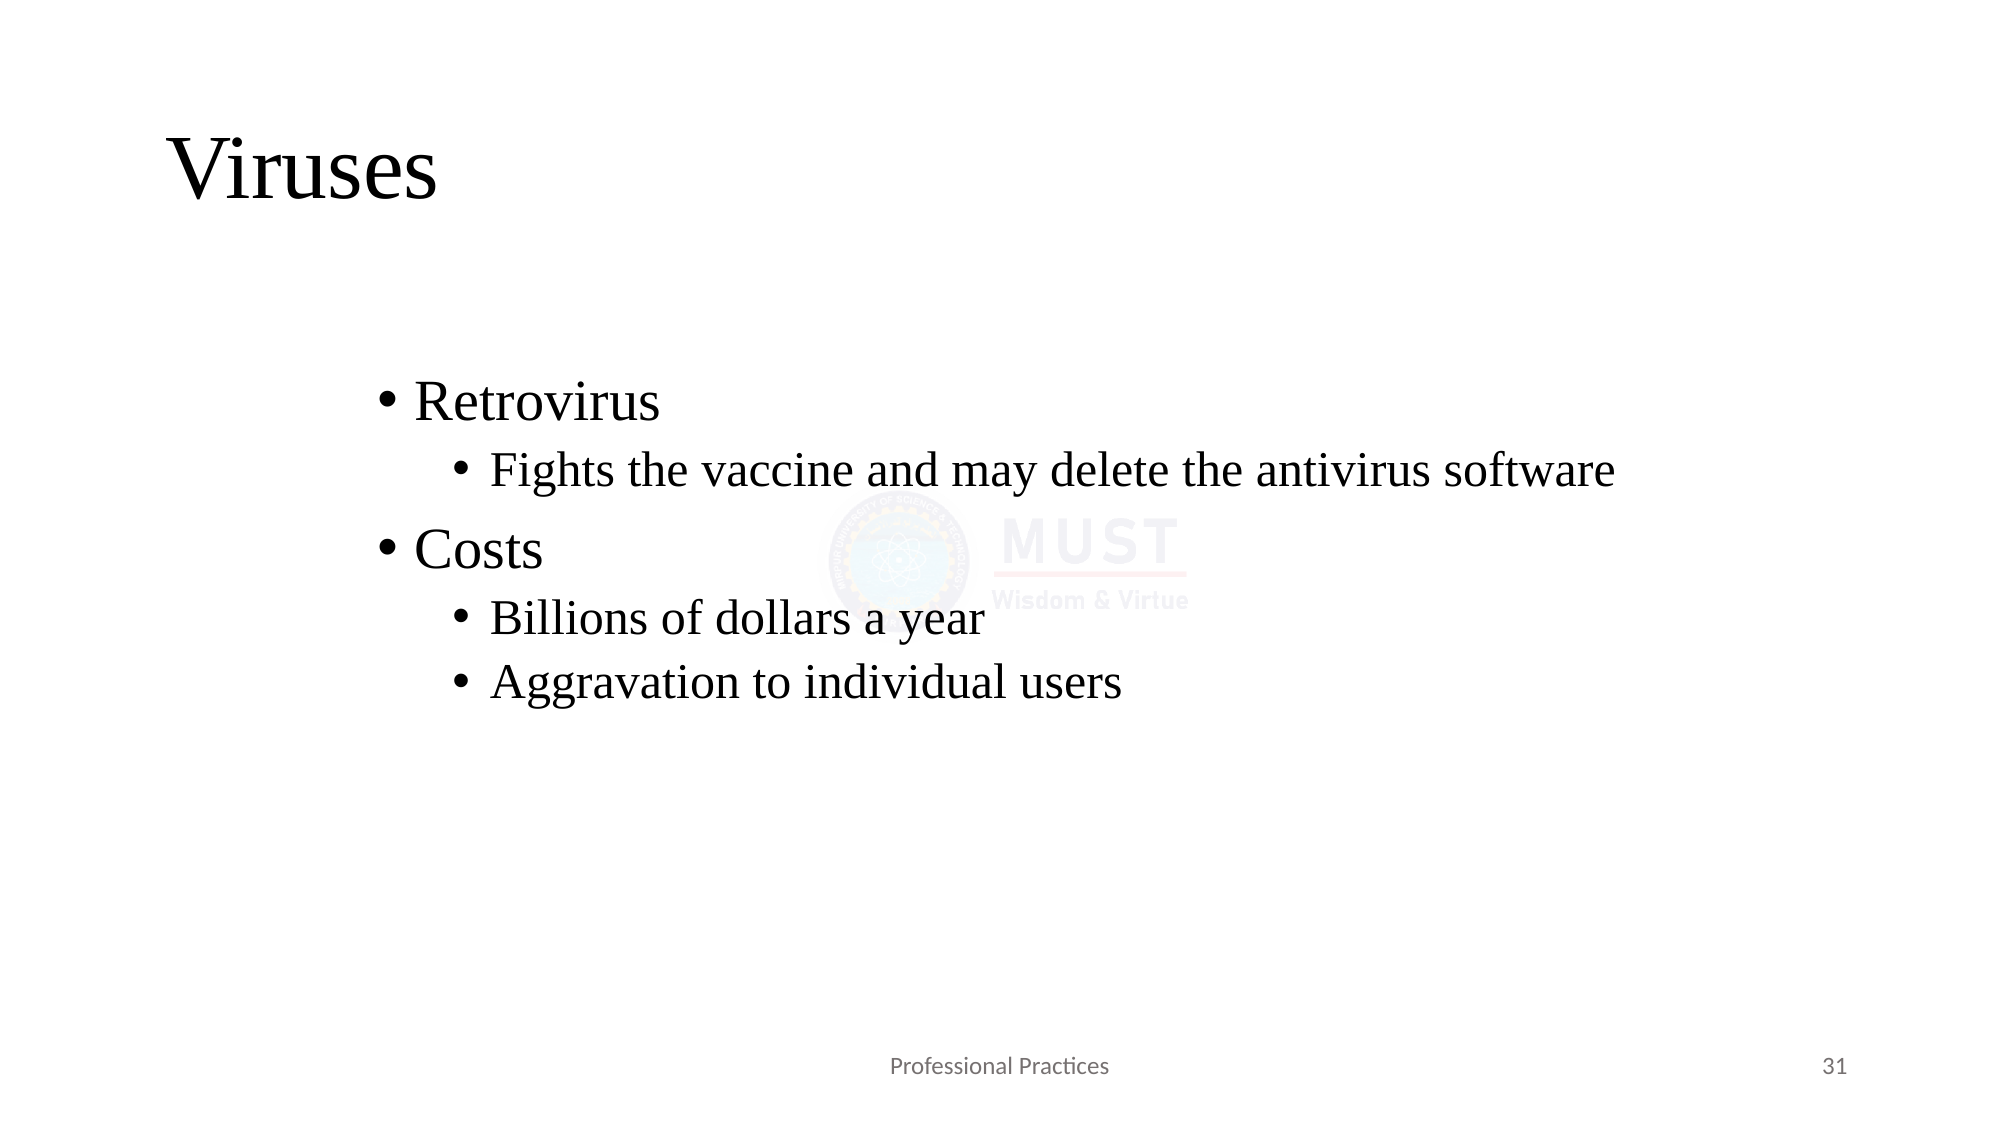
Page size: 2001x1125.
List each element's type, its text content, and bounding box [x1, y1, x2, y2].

title Viruses [150, 74, 1850, 263]
text_box 31 [1412, 1042, 1863, 1103]
list Retrovirus Fights the vaccine and may delete the antivirus software Costs Billions of dollars a year Aggravation to individual users [362, 362, 1638, 900]
text_box Professional Practices [662, 1042, 1338, 1103]
